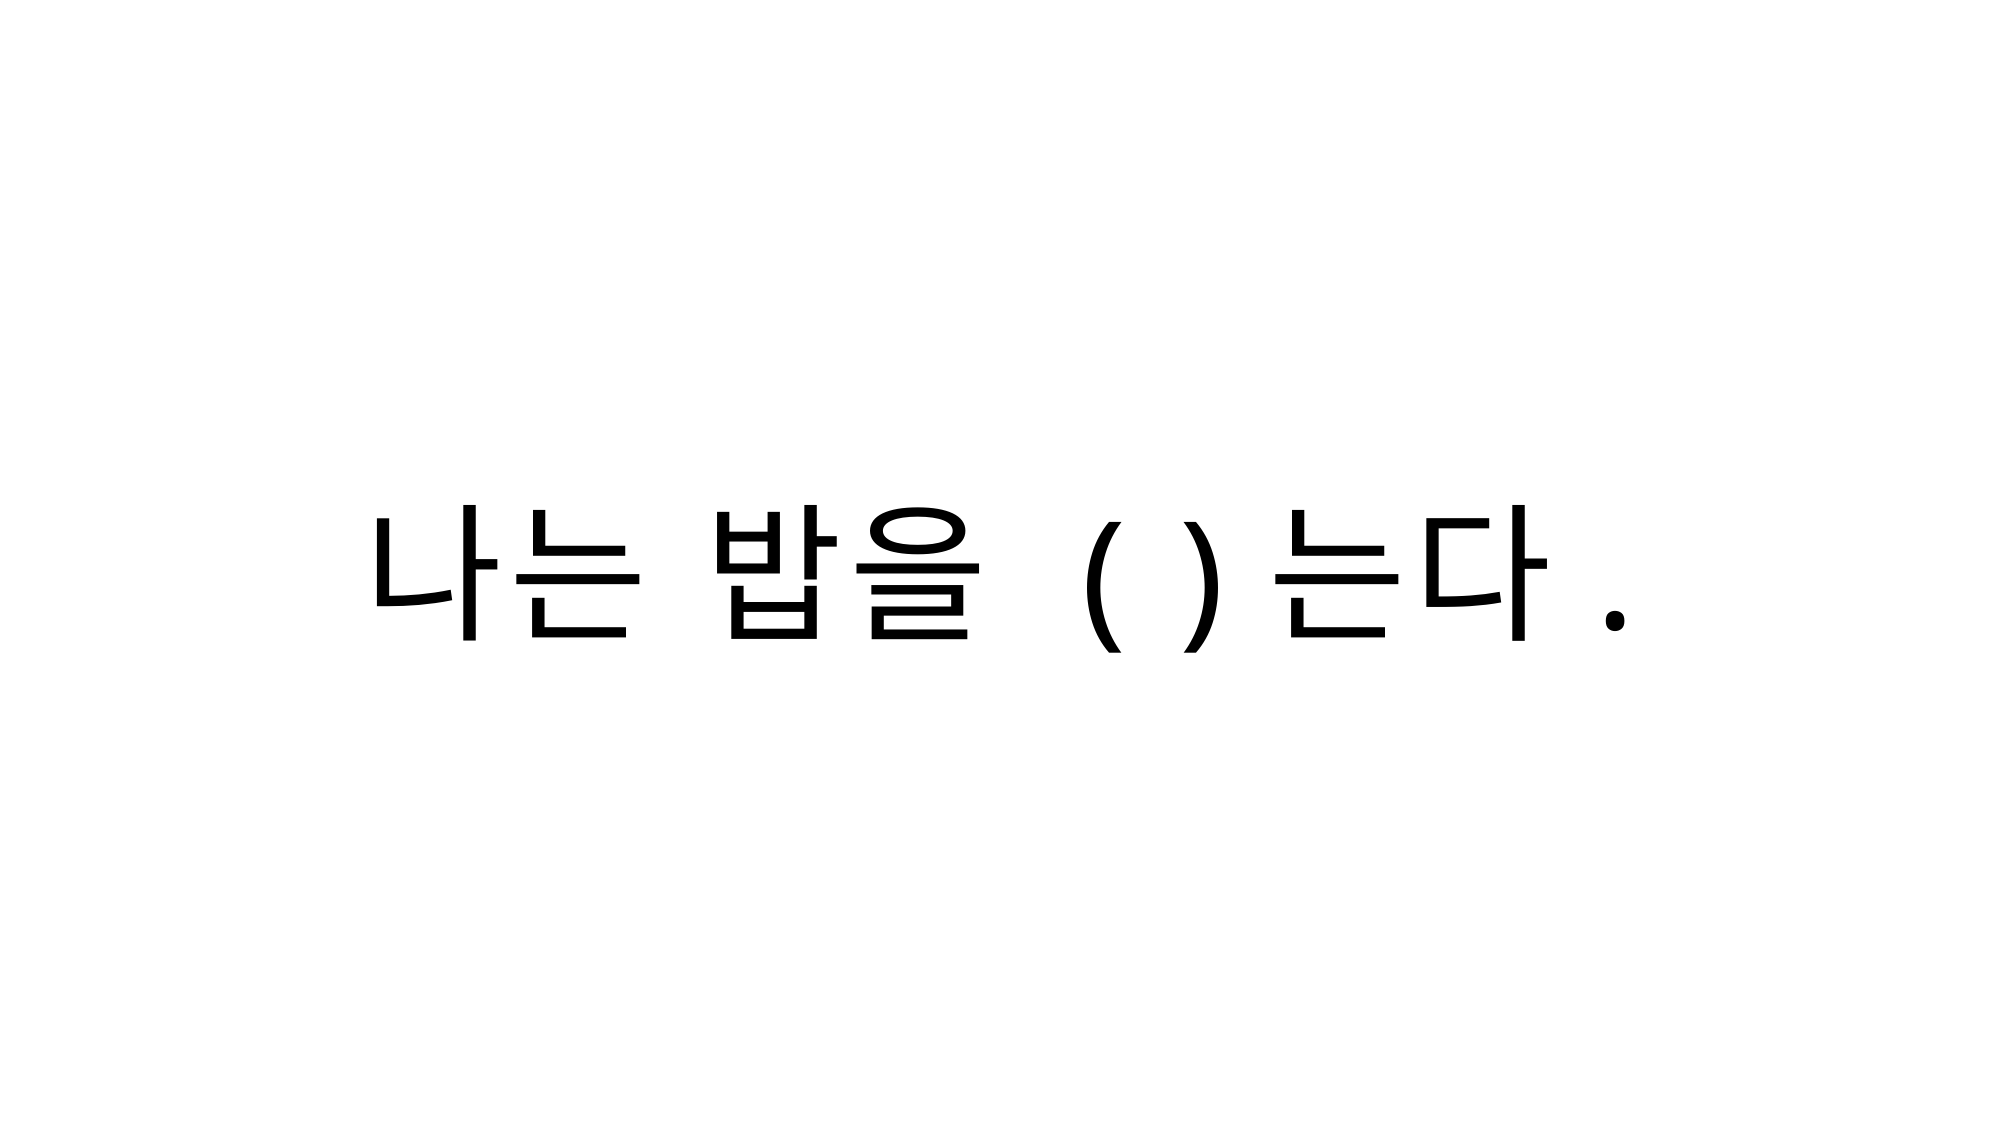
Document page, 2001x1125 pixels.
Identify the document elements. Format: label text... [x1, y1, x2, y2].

title 나는 밥을 ( )는다. [316, 402, 1684, 664]
